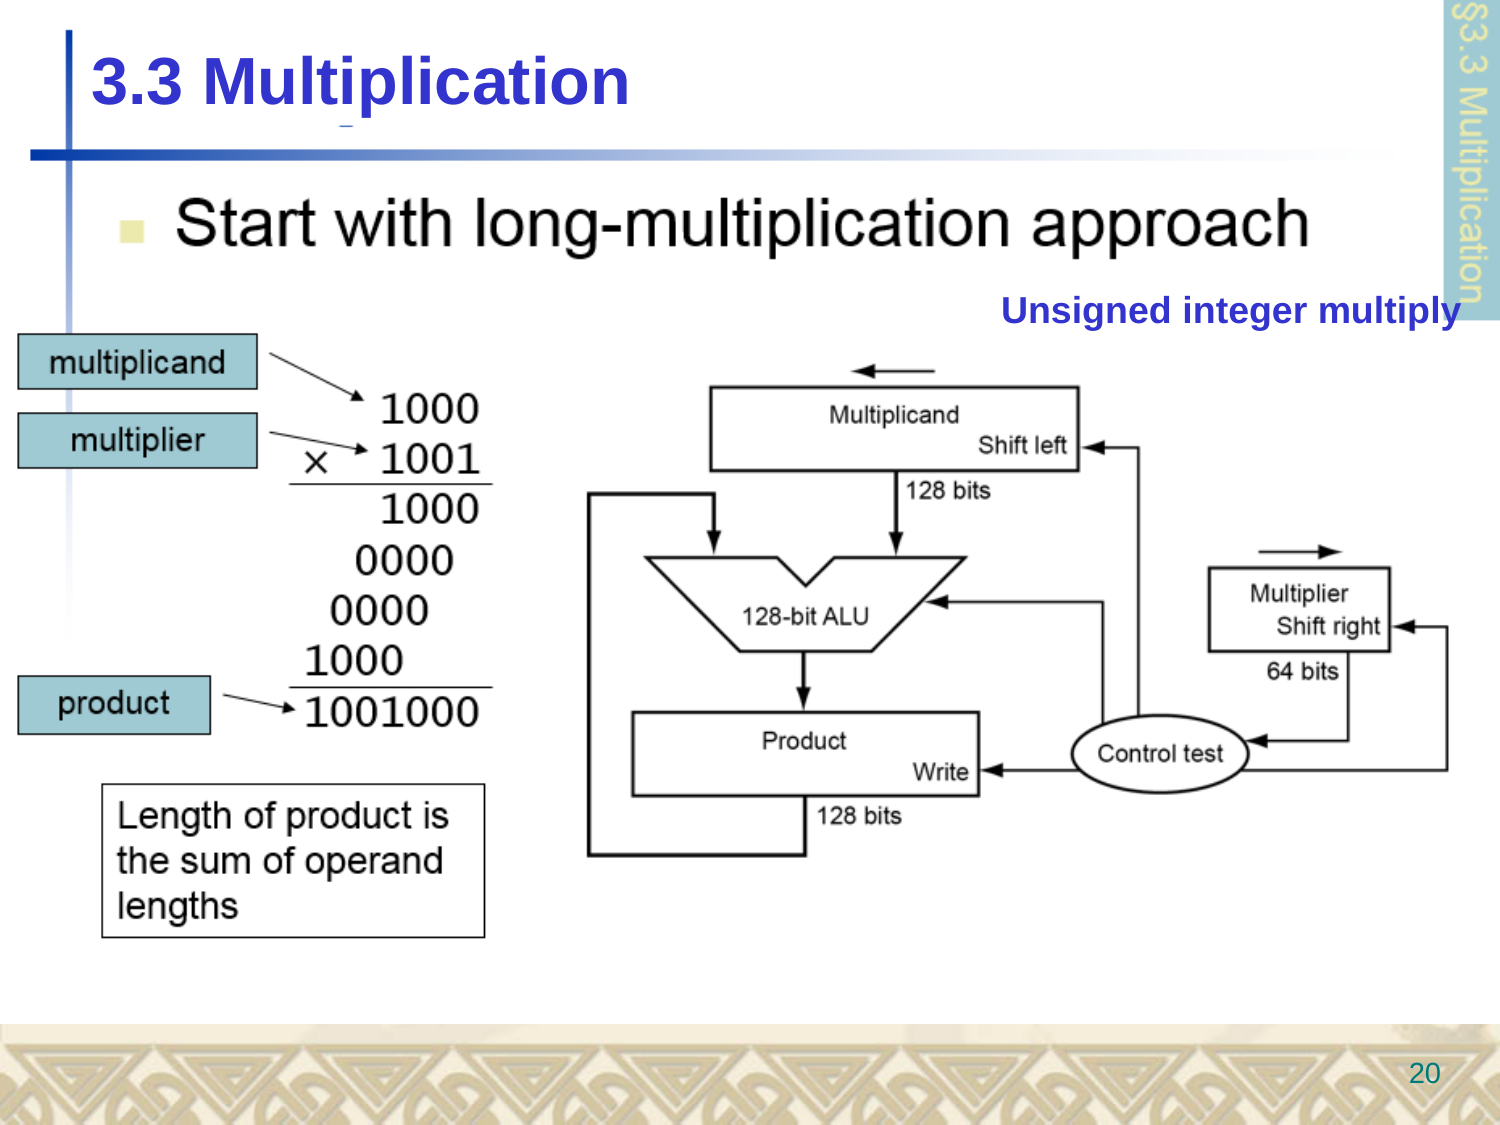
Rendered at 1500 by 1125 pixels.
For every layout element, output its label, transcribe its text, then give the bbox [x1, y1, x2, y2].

picture [0, 0, 1500, 1125]
slide_number 20 [1080, 1046, 1457, 1125]
